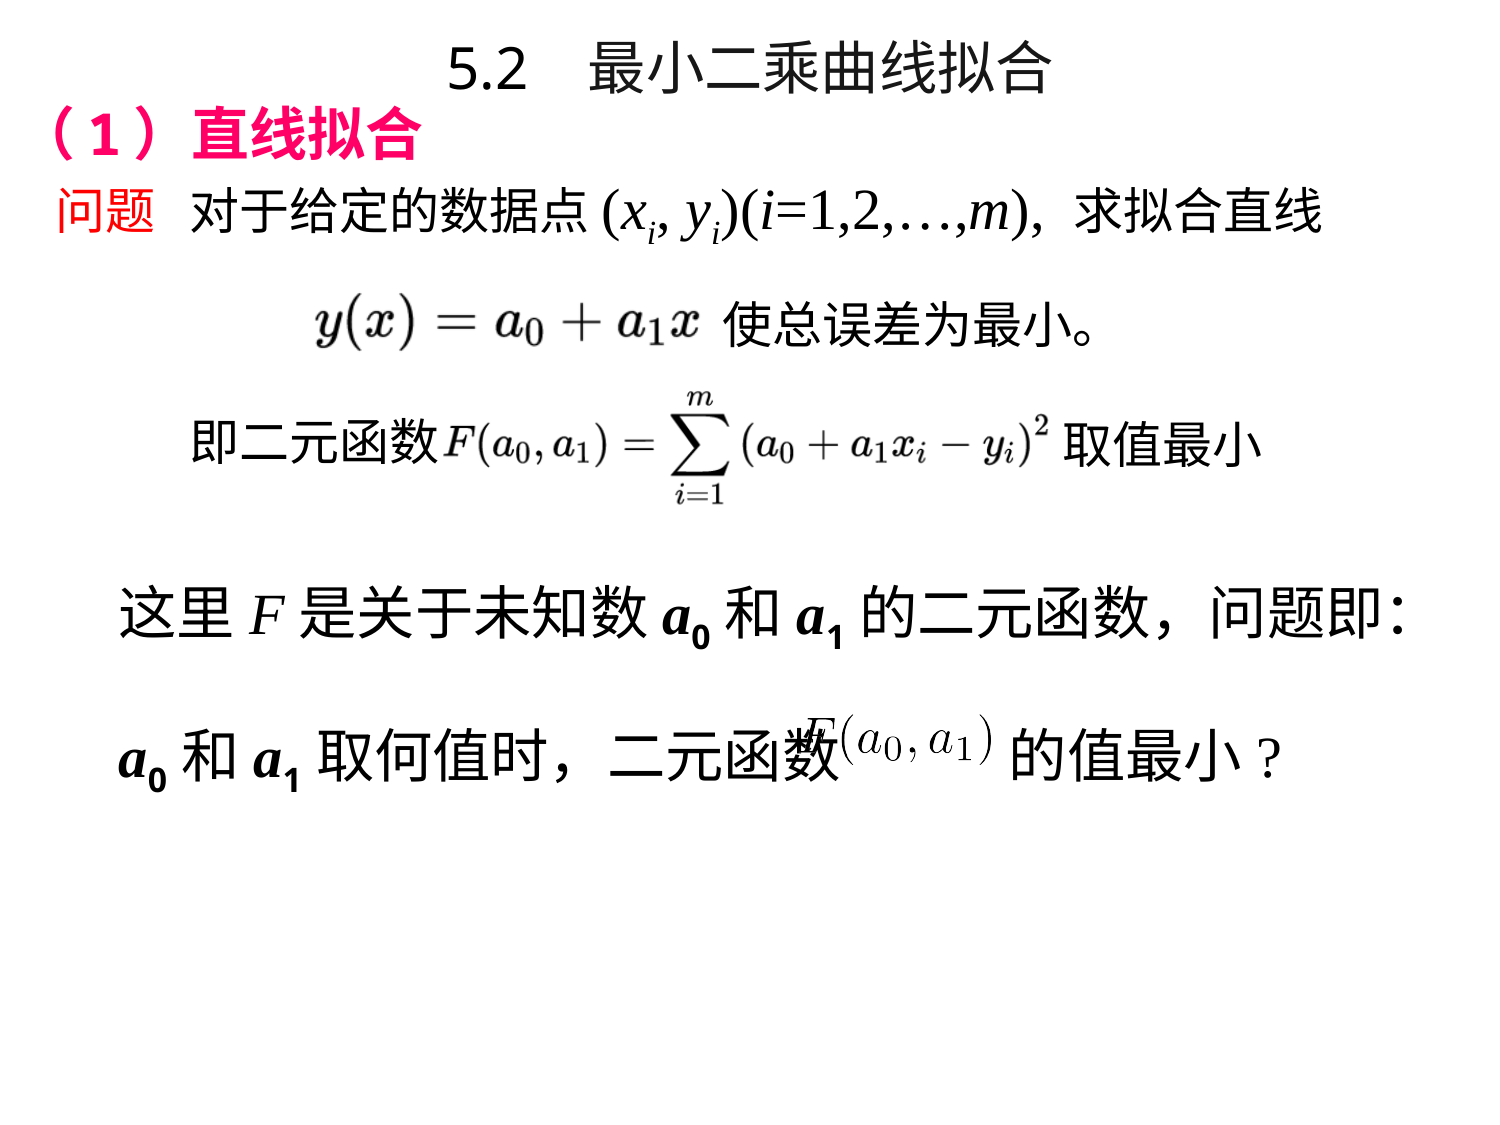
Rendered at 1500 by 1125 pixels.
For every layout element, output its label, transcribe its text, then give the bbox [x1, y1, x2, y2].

picture [439, 385, 1060, 513]
text_box 即二元函数 [162, 403, 439, 479]
text_box 5.2 最小二乘曲线拟合 [428, 31, 1072, 110]
title （1）直线拟合 [2, 88, 443, 184]
text_box 使总误差为最小。 [707, 286, 1138, 362]
picture [309, 288, 706, 359]
text_box 问题 对于给定的数据点(xi, yi)(i=1,2,…,m), 求拟合直线 [41, 163, 1500, 259]
text_box 取值最小 [1060, 406, 1282, 481]
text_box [53, 526, 1500, 893]
